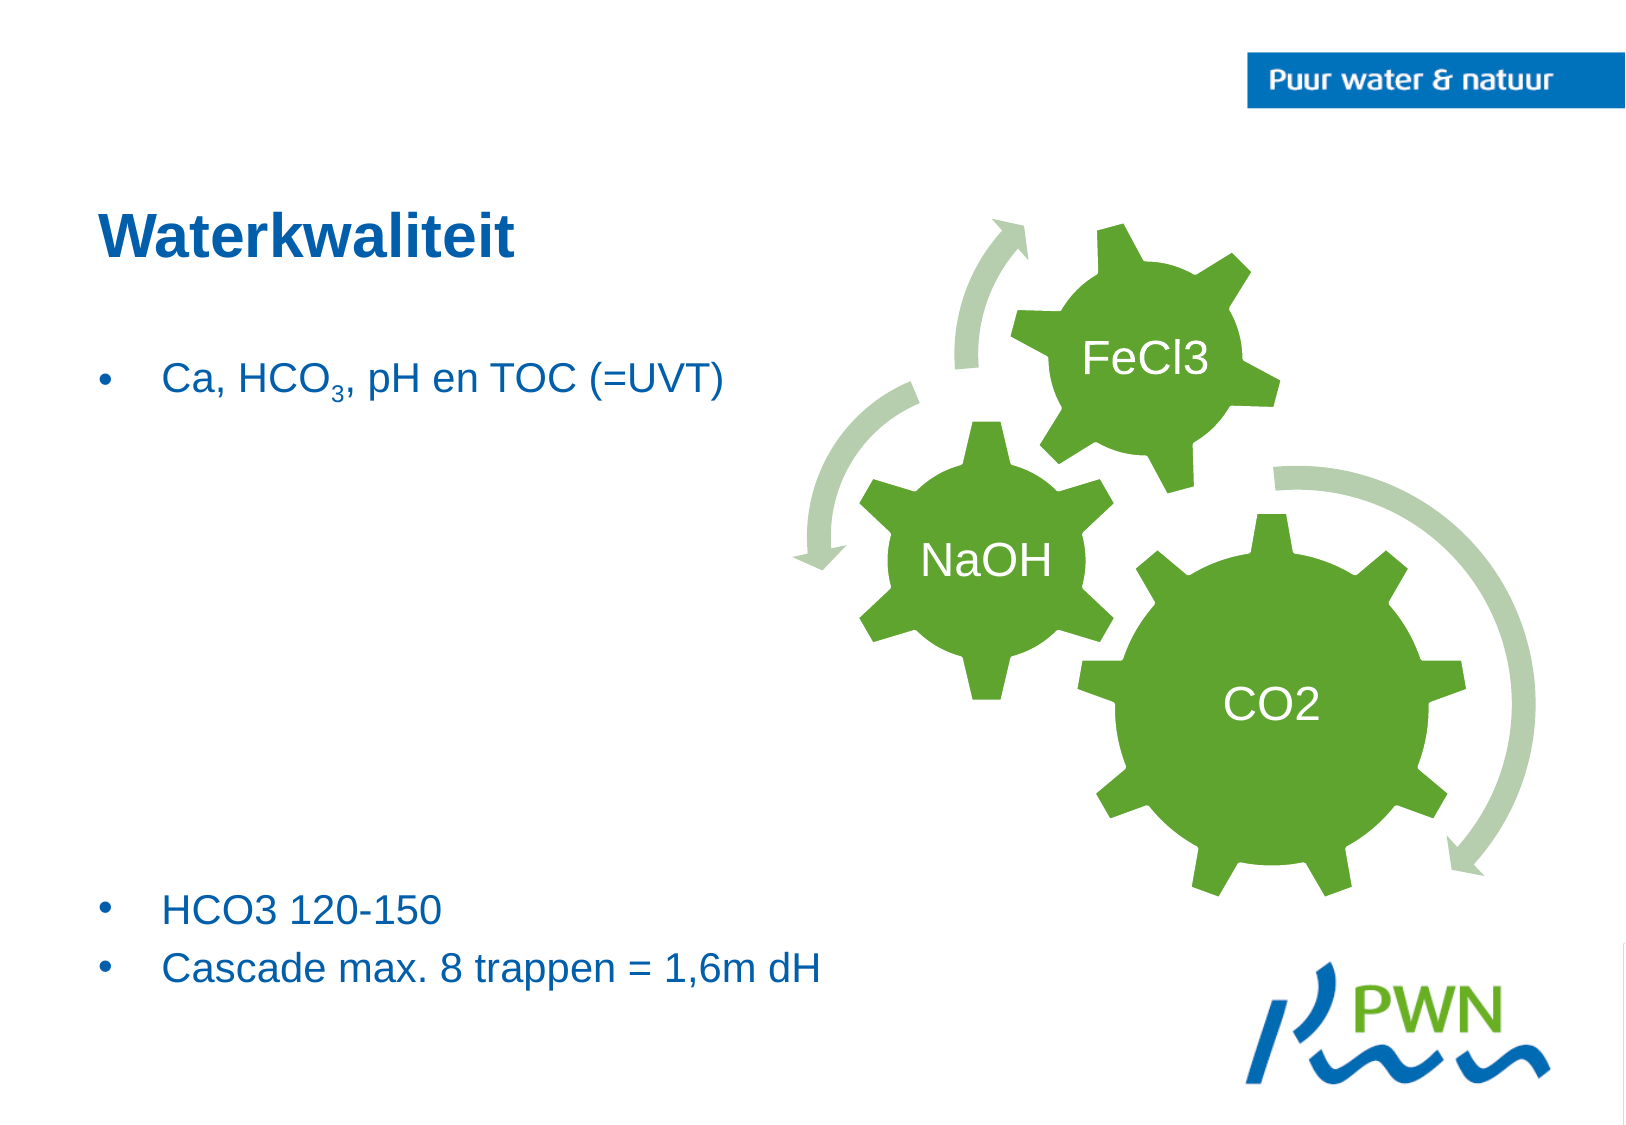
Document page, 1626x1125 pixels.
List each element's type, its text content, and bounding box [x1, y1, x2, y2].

list Ca, HCO3, pH en TOC (=UVT) HCO3 120-150 Cascade max. 8 trappen = 1,6m dH [81, 342, 1544, 976]
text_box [567, 184, 1625, 908]
picture [1214, 0, 1625, 161]
title Waterkwaliteit [81, 91, 1544, 279]
picture [1166, 940, 1625, 1125]
